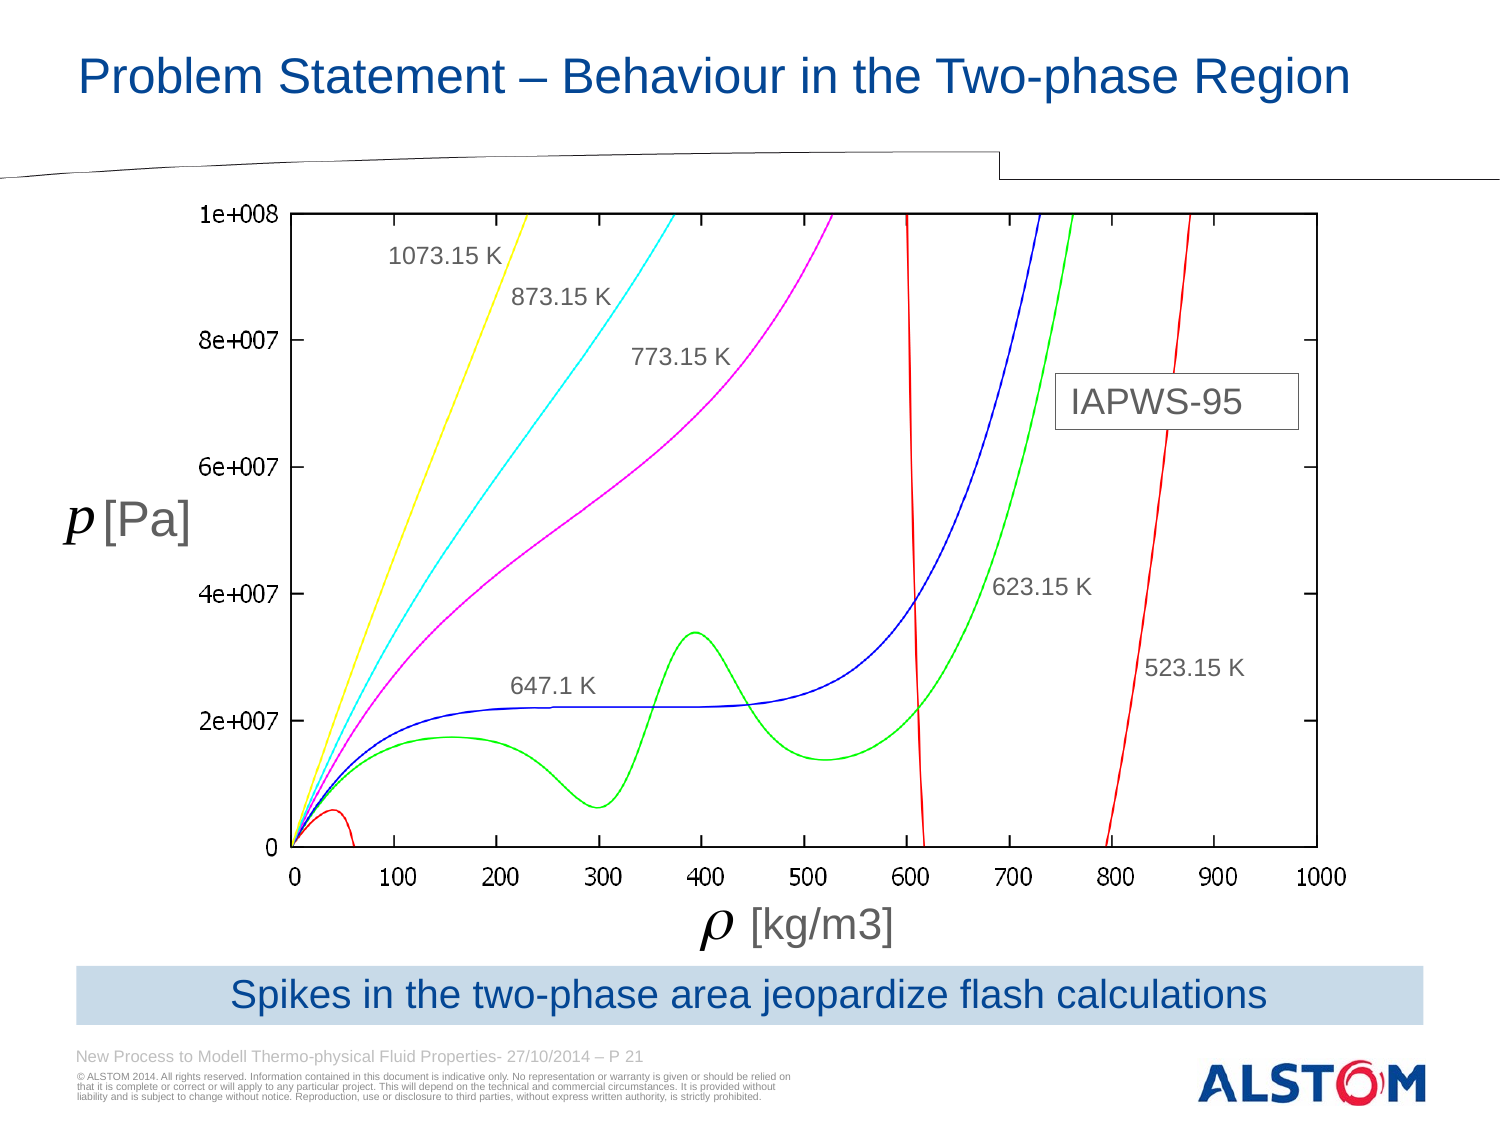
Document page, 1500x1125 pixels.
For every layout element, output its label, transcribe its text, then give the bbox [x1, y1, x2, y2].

picture [0, 93, 1500, 188]
text_box [Pa] [87, 486, 184, 567]
picture [1197, 1058, 1426, 1106]
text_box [688, 900, 749, 966]
title Problem Statement – Behaviour in the Two-phase Region [77, 3, 1483, 151]
list Spikes in the two-phase area jeopardize flash calculations [76, 965, 1424, 1025]
text_box [kg/m3] [751, 910, 916, 968]
picture [189, 194, 1354, 902]
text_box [49, 496, 110, 557]
